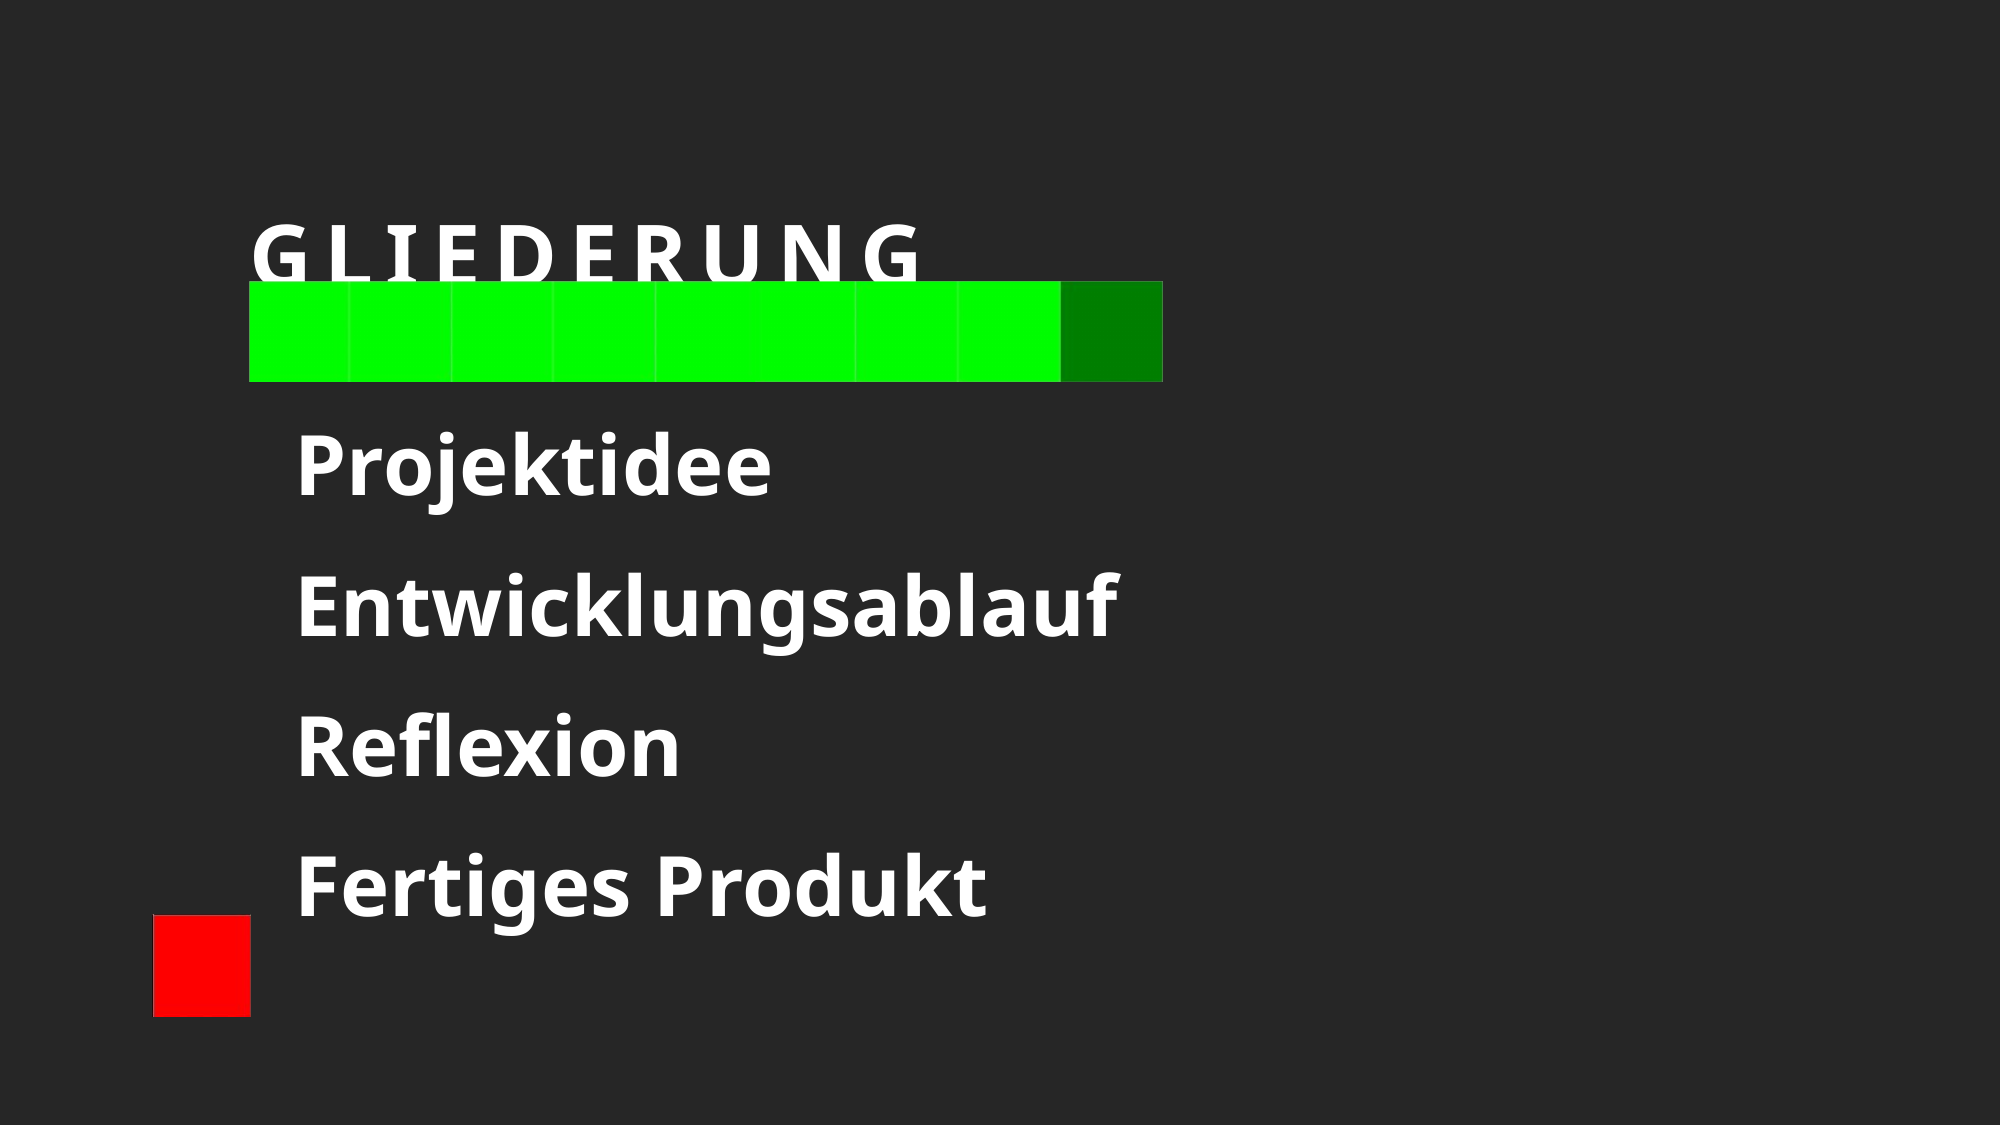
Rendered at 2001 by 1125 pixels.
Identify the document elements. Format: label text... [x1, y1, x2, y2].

picture [249, 282, 1163, 382]
picture [152, 914, 251, 1017]
list Projektidee Entwicklungsablauf Reflexion Fertiges Produkt [234, 375, 1750, 1000]
title Gliederung [234, 171, 1750, 313]
